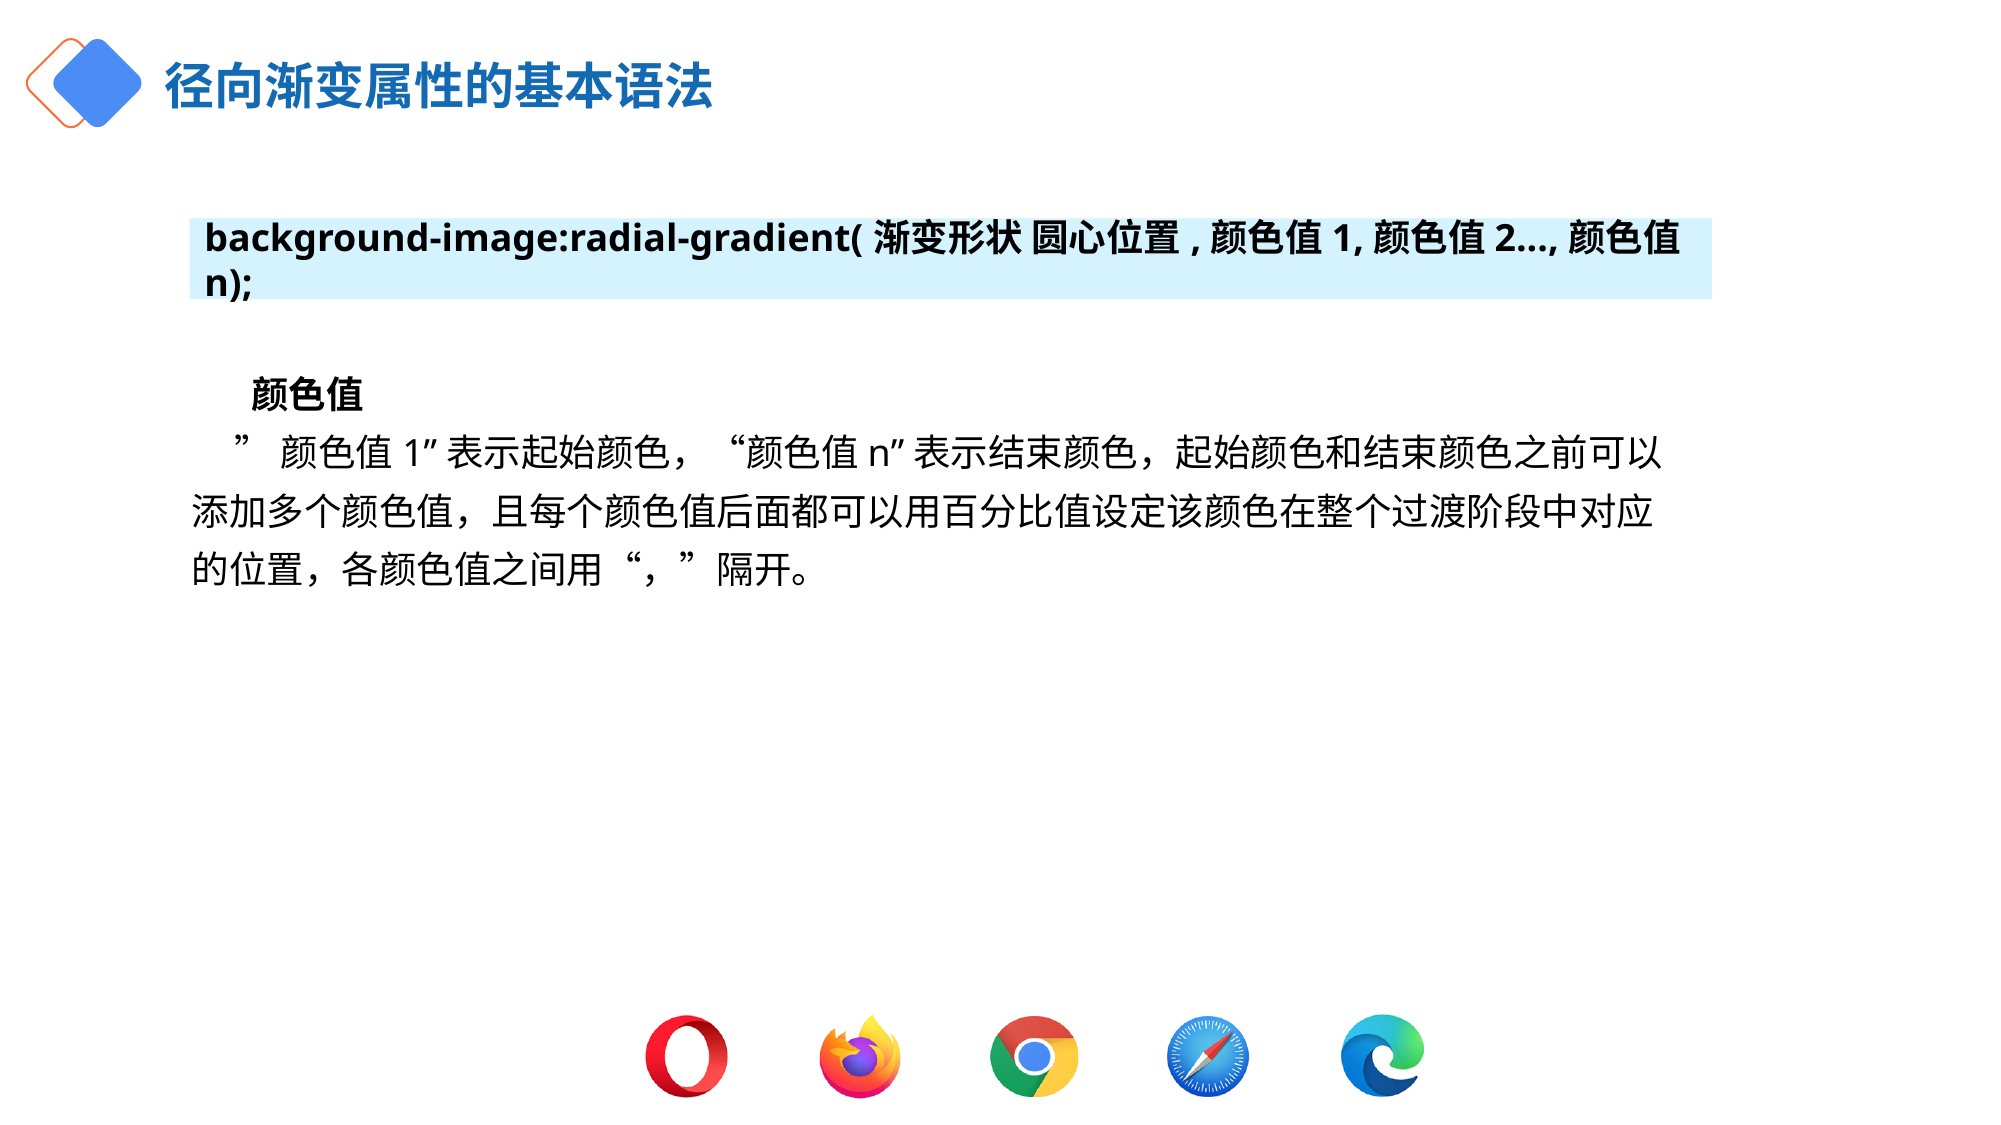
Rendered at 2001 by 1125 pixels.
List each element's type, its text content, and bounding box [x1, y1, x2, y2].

text_box 颜色值 ”颜色值1”表示起始颜色，“颜色值n”表示结束颜色，起始颜色和结束颜色之前可以添加多个颜色值，且每个颜色值后面都可以用百分比值设定该颜色在整个过渡阶段中对应的位置，各颜色值之间用“，”隔开。 [176, 350, 1700, 599]
text_box background-image:radial-gradient(渐变形状 圆心位置,颜色值1,颜色值2...,颜色值n); [189, 218, 1713, 299]
picture [568, 999, 1545, 1110]
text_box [36, 47, 917, 123]
